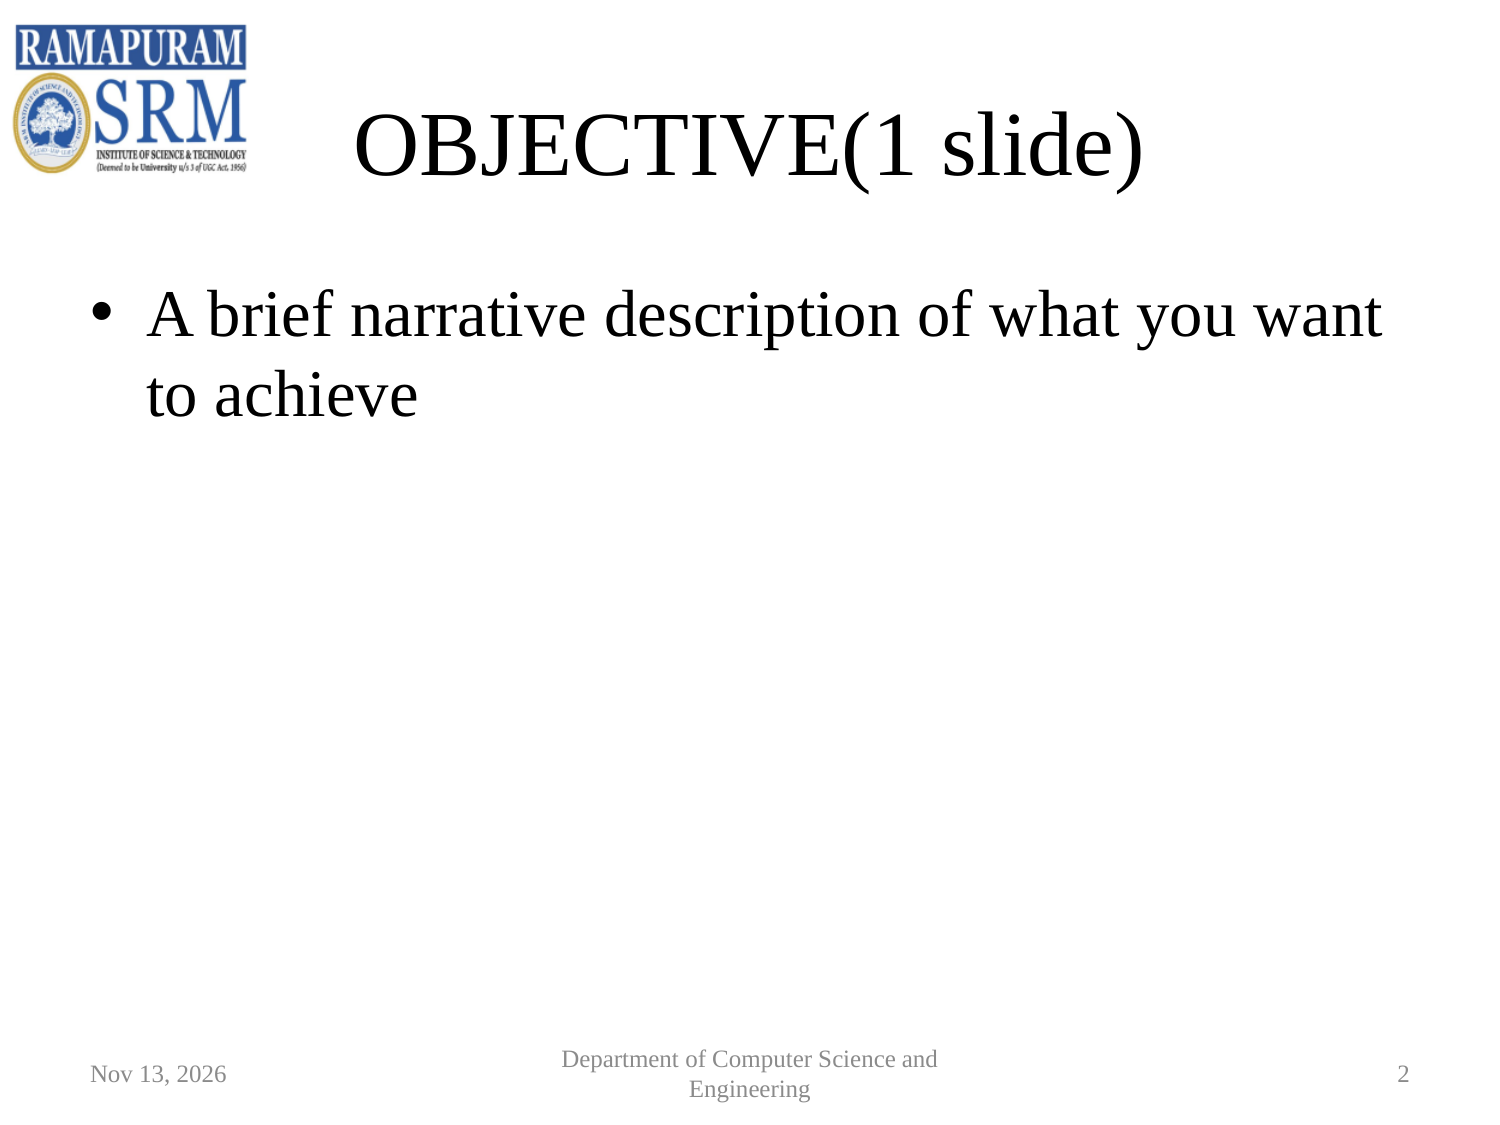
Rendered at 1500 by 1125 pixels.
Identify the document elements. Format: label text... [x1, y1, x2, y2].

slide_number 2 [1074, 1042, 1425, 1103]
picture [10, 18, 251, 180]
footer Department of Computer Science and Engineering [512, 1042, 988, 1103]
title OBJECTIVE(1 slide) [75, 45, 1425, 233]
list A brief narrative description of what you want to achieve [75, 262, 1425, 1005]
slide_number 13-Feb-22 [75, 1042, 425, 1103]
